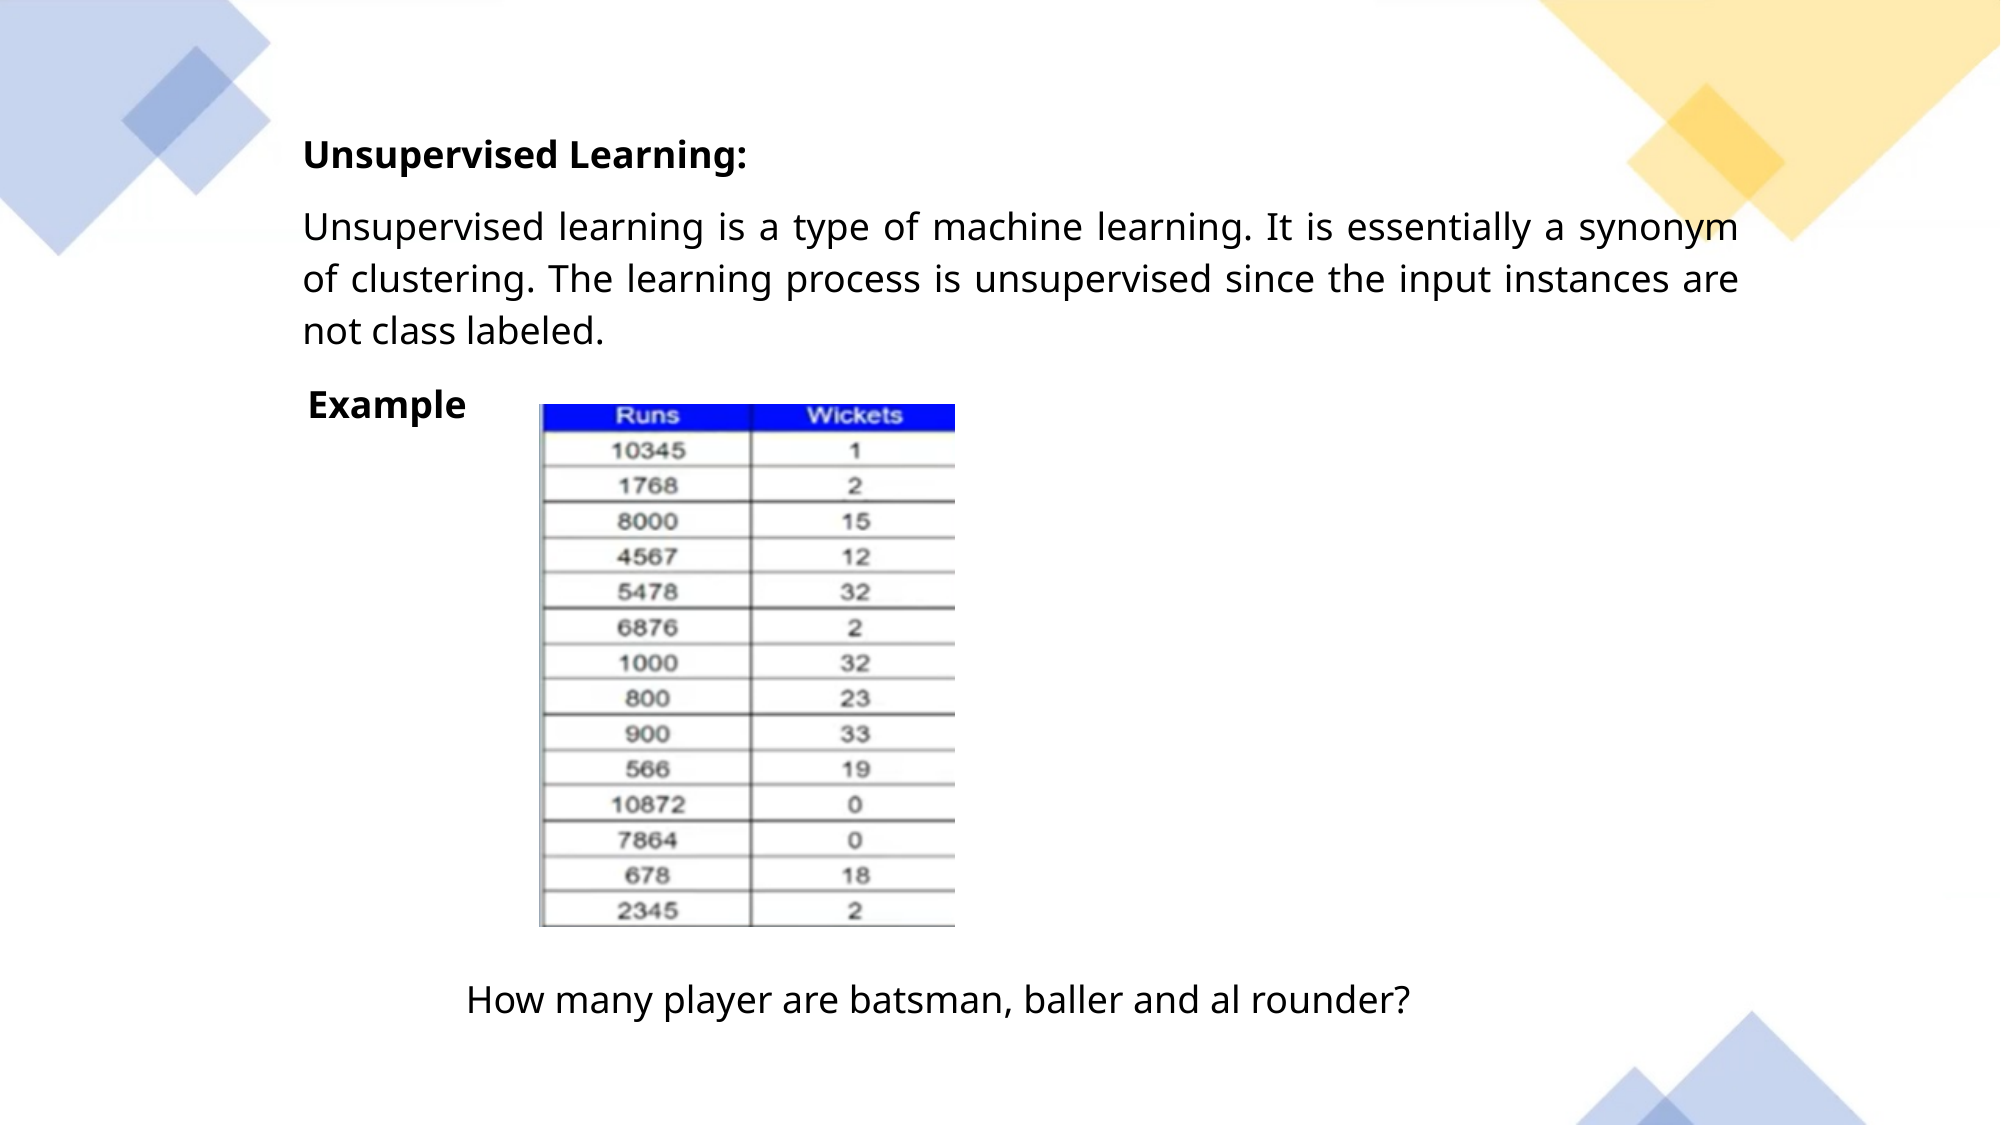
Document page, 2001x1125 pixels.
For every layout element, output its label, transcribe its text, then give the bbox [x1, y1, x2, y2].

text_box Example [292, 374, 482, 434]
text_box Unsupervised Learning: Unsupervised learning is a type of machine learning. It is essentially a synonym of clustering. The learning process is unsupervised since the input instances are not class labeled. [287, 116, 1756, 360]
picture [0, 0, 2001, 1125]
text_box How many player are batsman, baller and al rounder? [451, 968, 1427, 1029]
